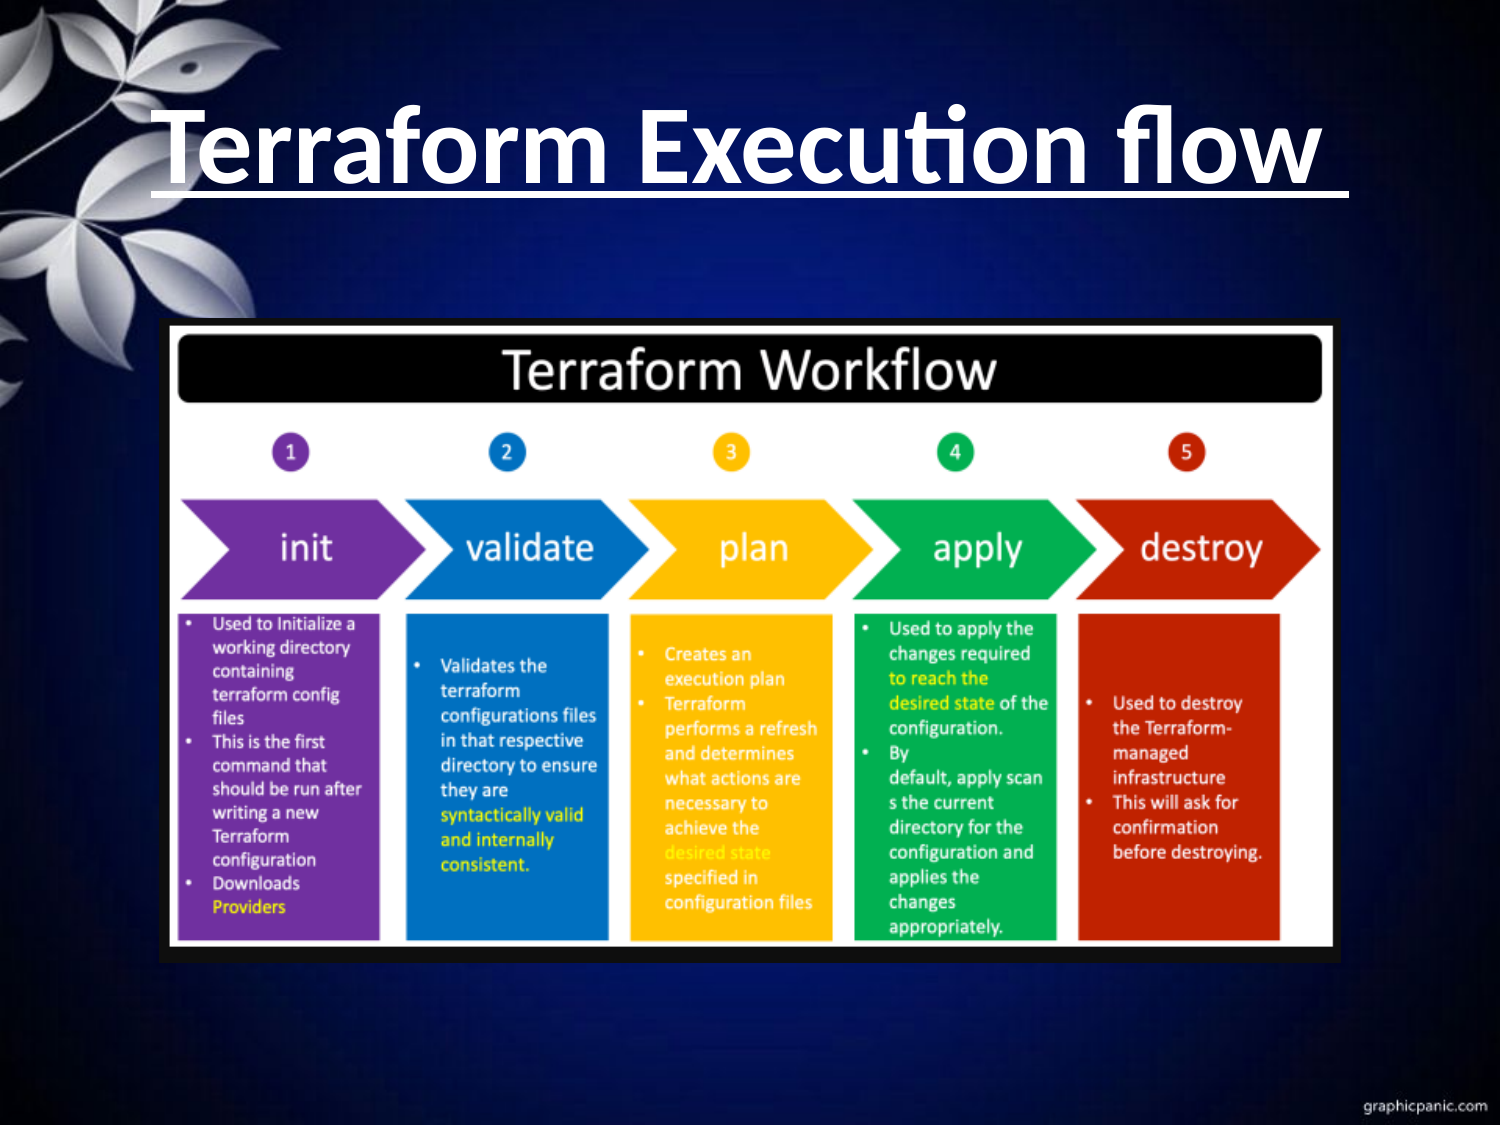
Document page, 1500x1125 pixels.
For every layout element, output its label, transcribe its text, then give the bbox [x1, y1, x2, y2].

title Terraform Execution flow [75, 45, 1425, 233]
picture [0, 0, 1500, 1125]
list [159, 318, 1341, 963]
